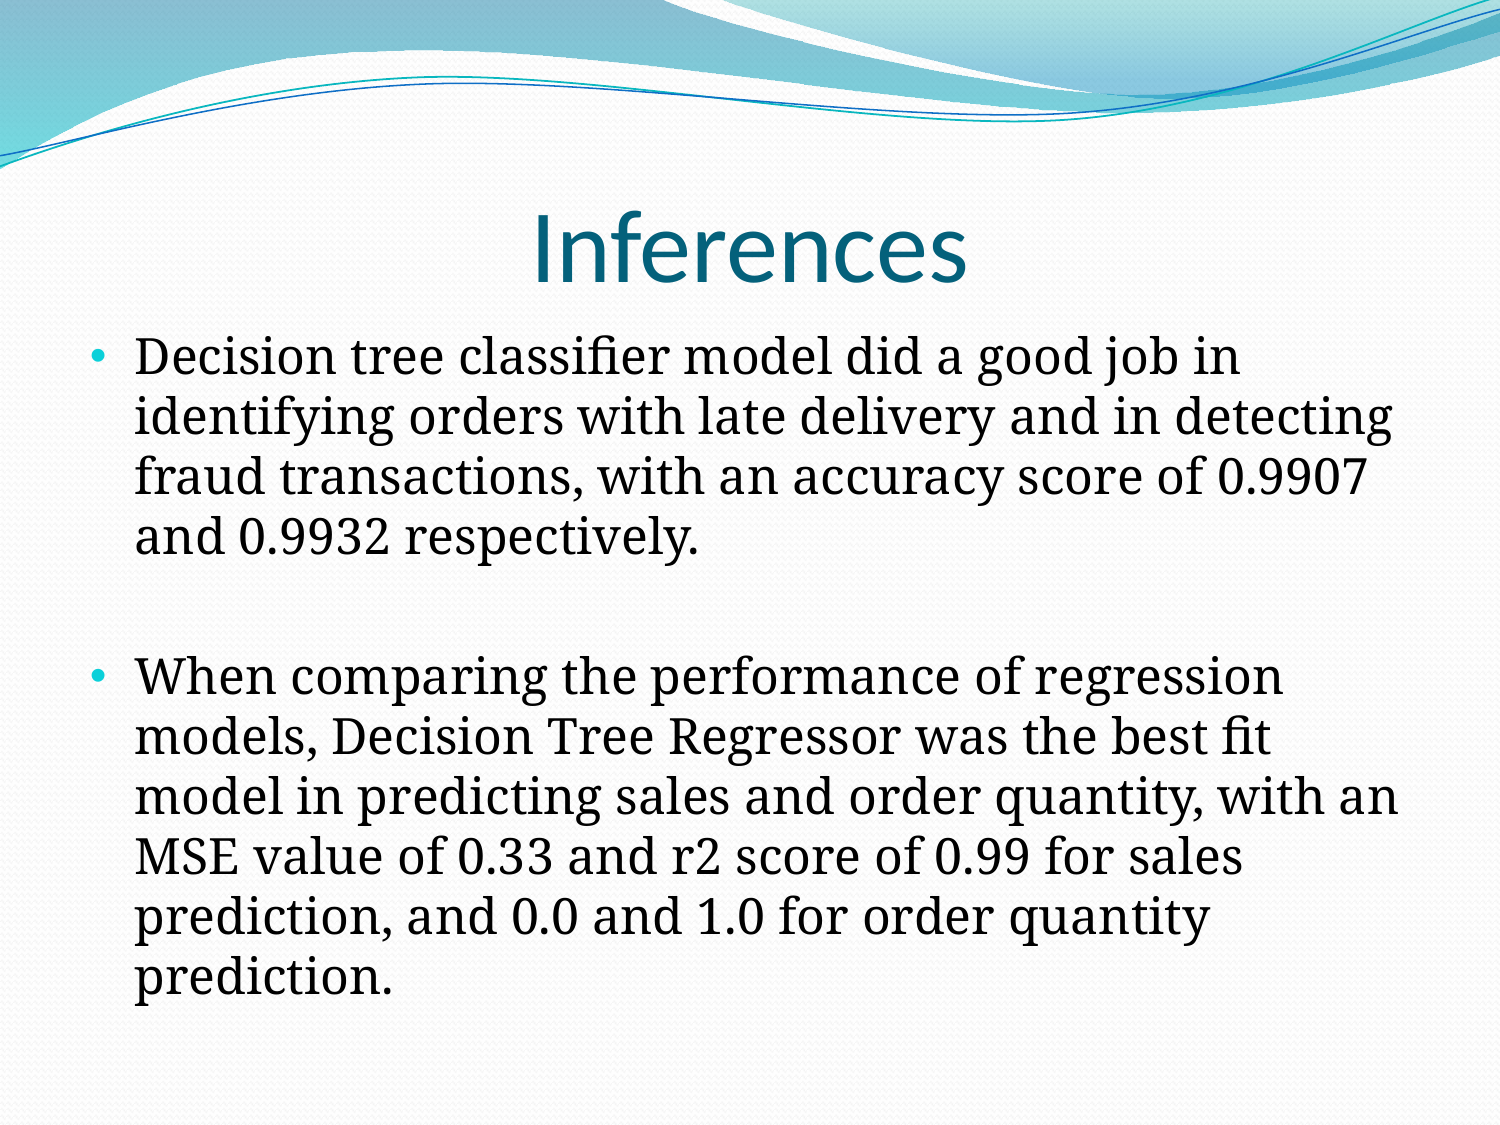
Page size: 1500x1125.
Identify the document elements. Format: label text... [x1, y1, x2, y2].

list Decision tree classifier model did a good job in identifying orders with late delivery and in detecting fraud transactions, with an accuracy score of 0.9907 and 0.9932 respectively. When comparing the performance of regression models, Decision Tree Regressor was the best fit model in predicting sales and order quantity, with an MSE value of 0.33 and r2 score of 0.99 for sales prediction, and 0.0 and 1.0 for order quantity prediction. [75, 317, 1425, 1038]
title Inferences [75, 115, 1425, 303]
